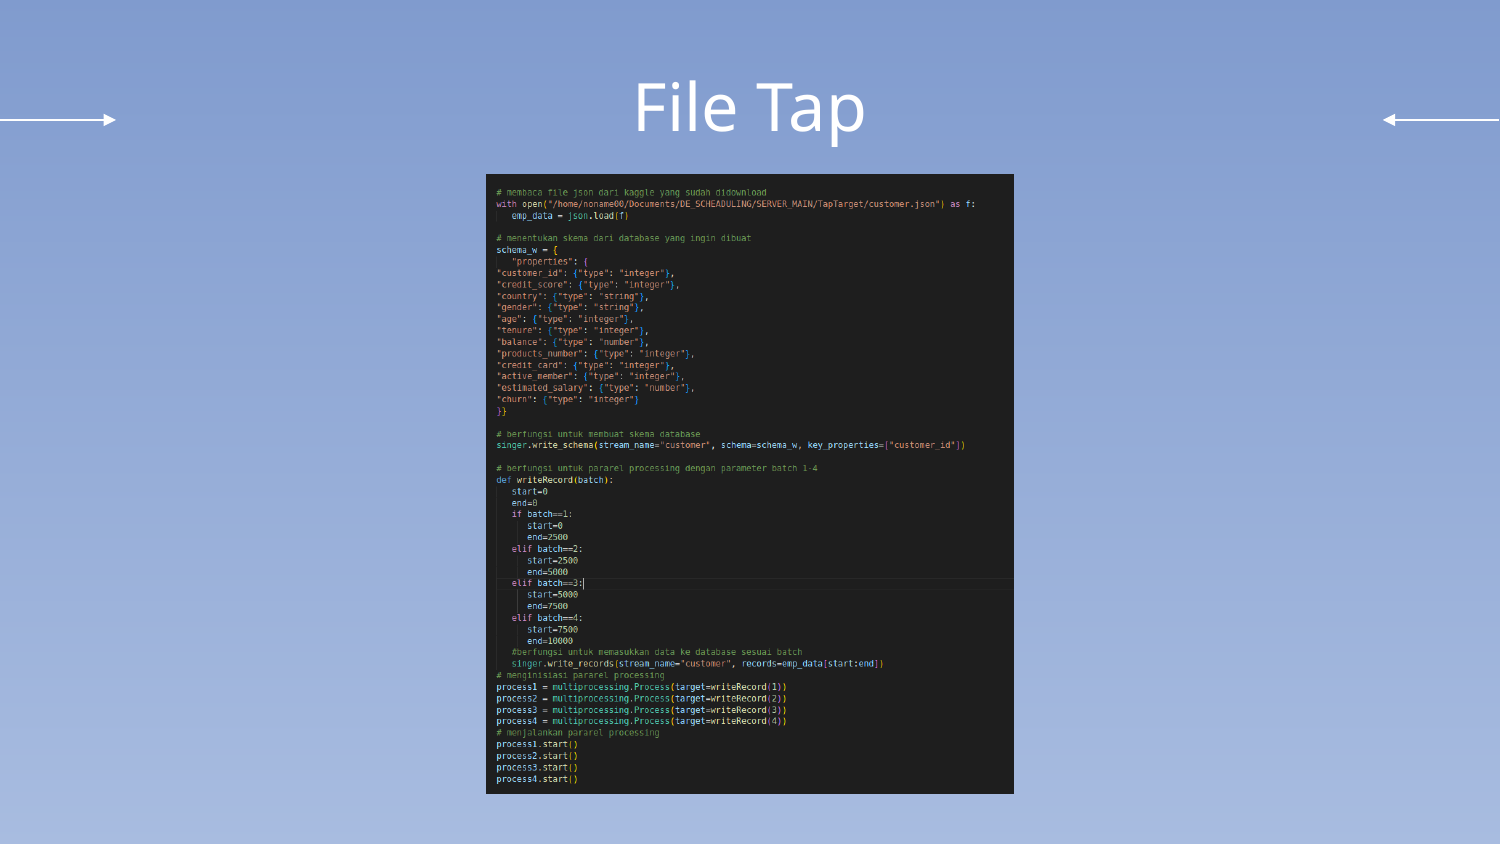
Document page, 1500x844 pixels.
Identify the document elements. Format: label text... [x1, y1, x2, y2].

title File Tap [116, 50, 1383, 175]
picture [486, 174, 1014, 794]
